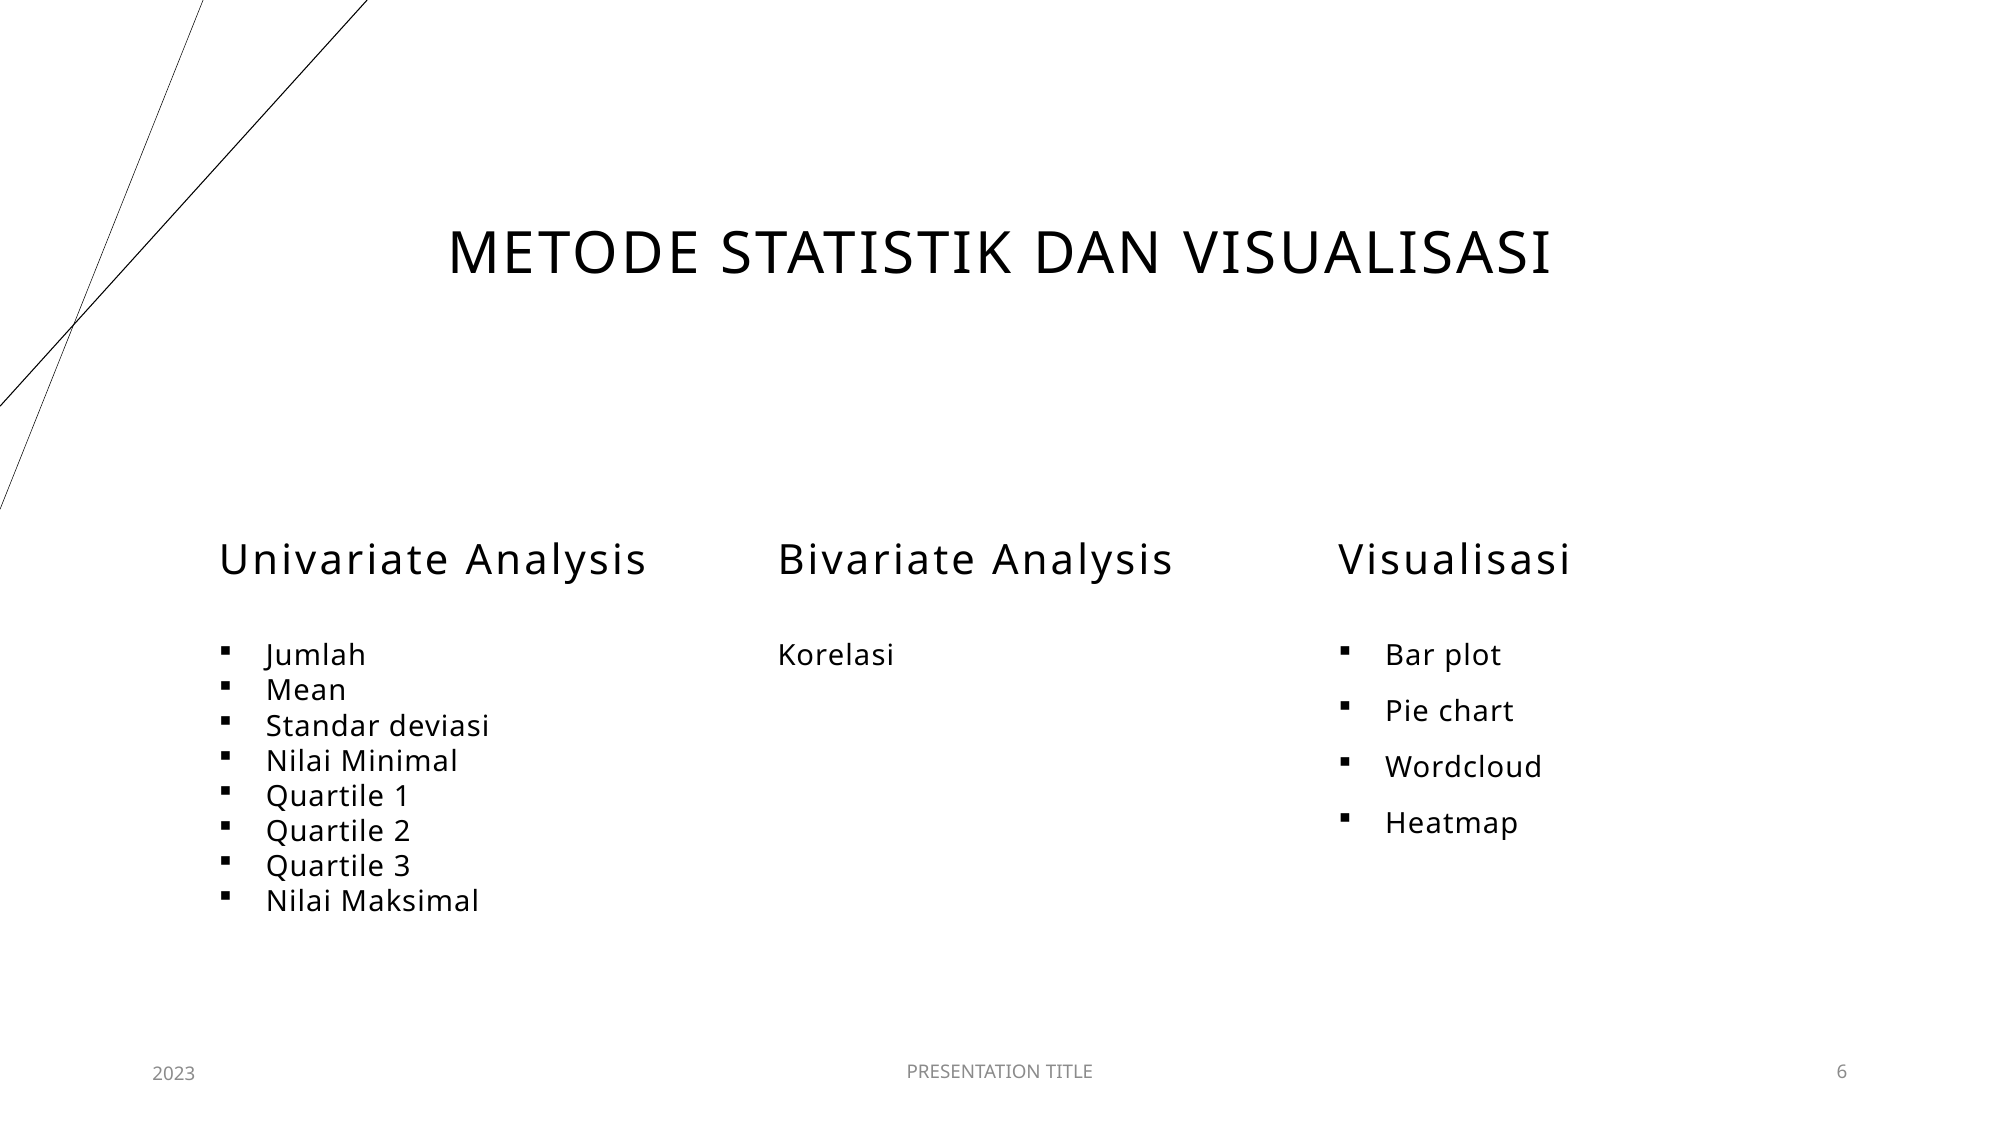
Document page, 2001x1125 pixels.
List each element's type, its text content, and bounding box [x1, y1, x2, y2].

list Bar plot Pie chart Wordcloud Heatmap [1323, 629, 1797, 957]
list Jumlah Mean Standar deviasi Nilai Minimal Quartile 1 Quartile 2 Quartile 3 Nilai Maksimal [203, 629, 677, 957]
list Korelasi [762, 629, 1238, 957]
title Metode statistiK dan visualisasi [309, 146, 1691, 364]
list Bivariate Analysis [762, 455, 1238, 591]
list Visualisasi [1323, 455, 1797, 591]
slide_number 6 [1412, 1042, 1863, 1103]
slide_number 2023 [137, 1042, 588, 1103]
footer PRESENTATION TITLE [662, 1042, 1338, 1103]
list Univariate Analysis [203, 455, 677, 591]
